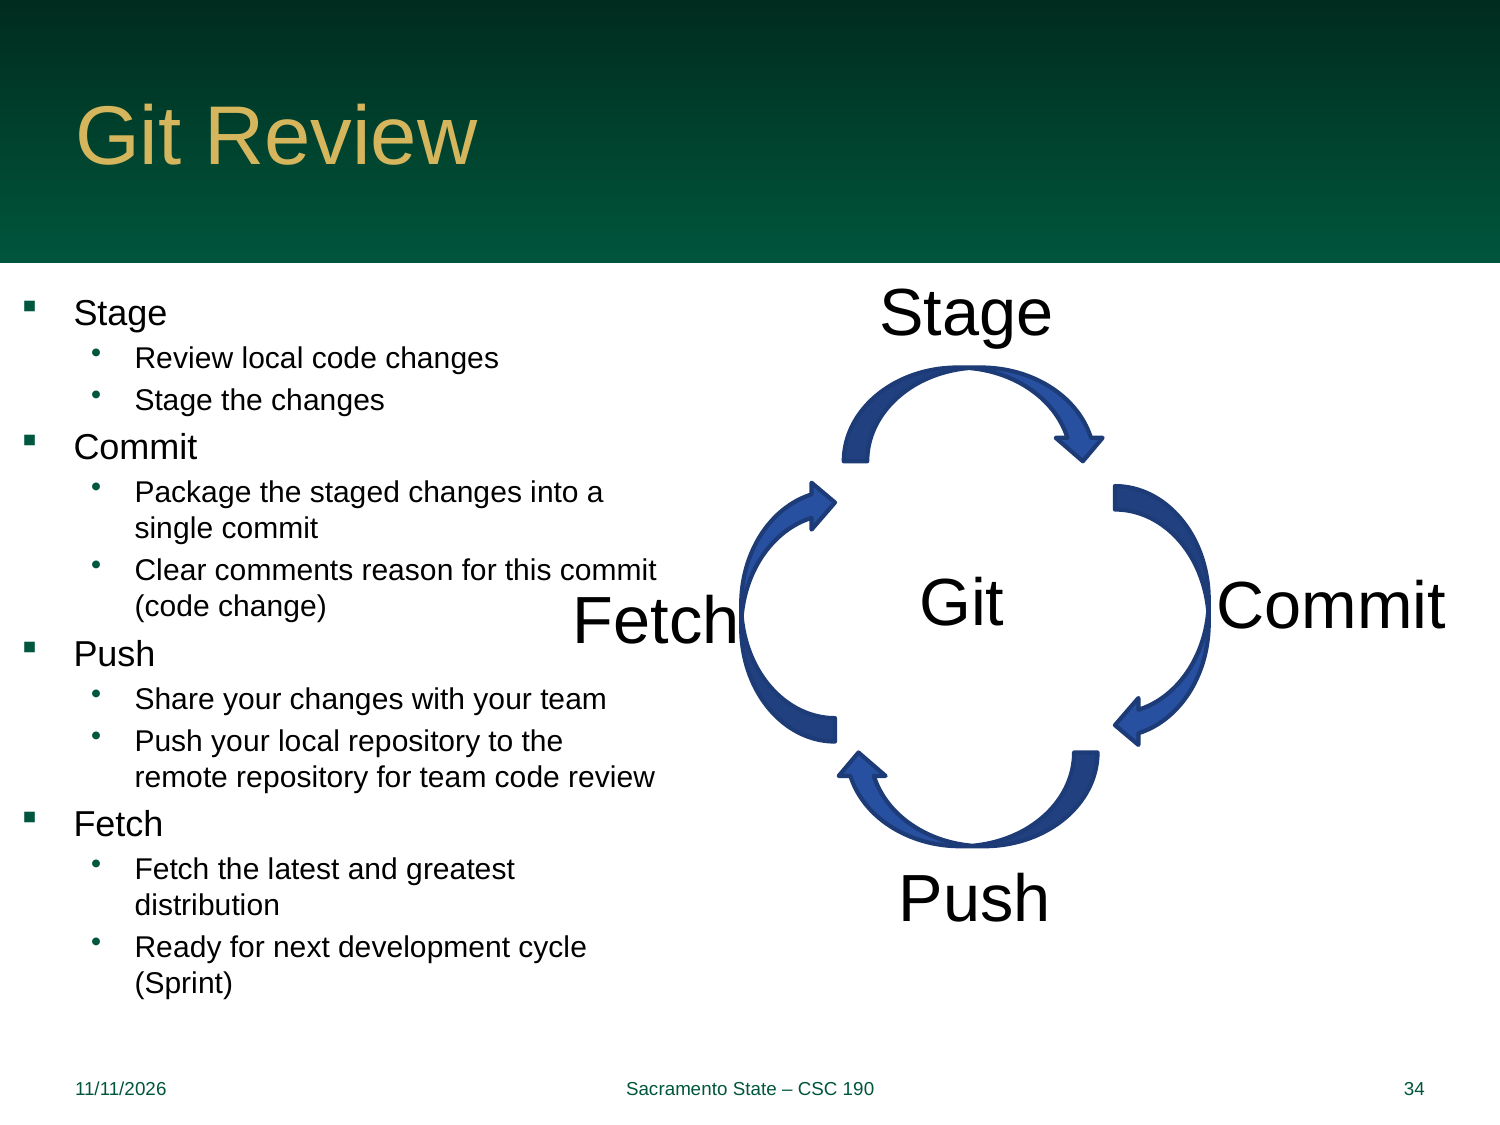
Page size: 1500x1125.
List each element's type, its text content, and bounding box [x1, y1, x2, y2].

text_box [1035, 750, 1100, 832]
slide_number 34 [1125, 1050, 1425, 1125]
text_box Push [899, 820, 1050, 970]
text_box Stage Review local code changes Stage the changes Commit Package the staged changes into a single commit Clear comments reason for this commit (code change) Push Share your changes with your team Push your local repository to the remote repository for team code review Fetch Fetch the latest and greatest distribution Ready for next development cycle (Sprint) [21, 278, 665, 1011]
title Git Review [75, 18, 1425, 244]
footer Sacramento State – CSC 190 [393, 1050, 1107, 1125]
text_box [841, 382, 921, 464]
text_box [836, 750, 909, 834]
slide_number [75, 1050, 375, 1125]
text_box Commit [1256, 526, 1407, 677]
text_box [1017, 379, 1105, 464]
text_box [1112, 483, 1211, 747]
text_box Stage [891, 233, 1042, 384]
text_box Fetch [581, 542, 732, 693]
text_box Git [886, 524, 1037, 675]
text_box [739, 480, 838, 744]
